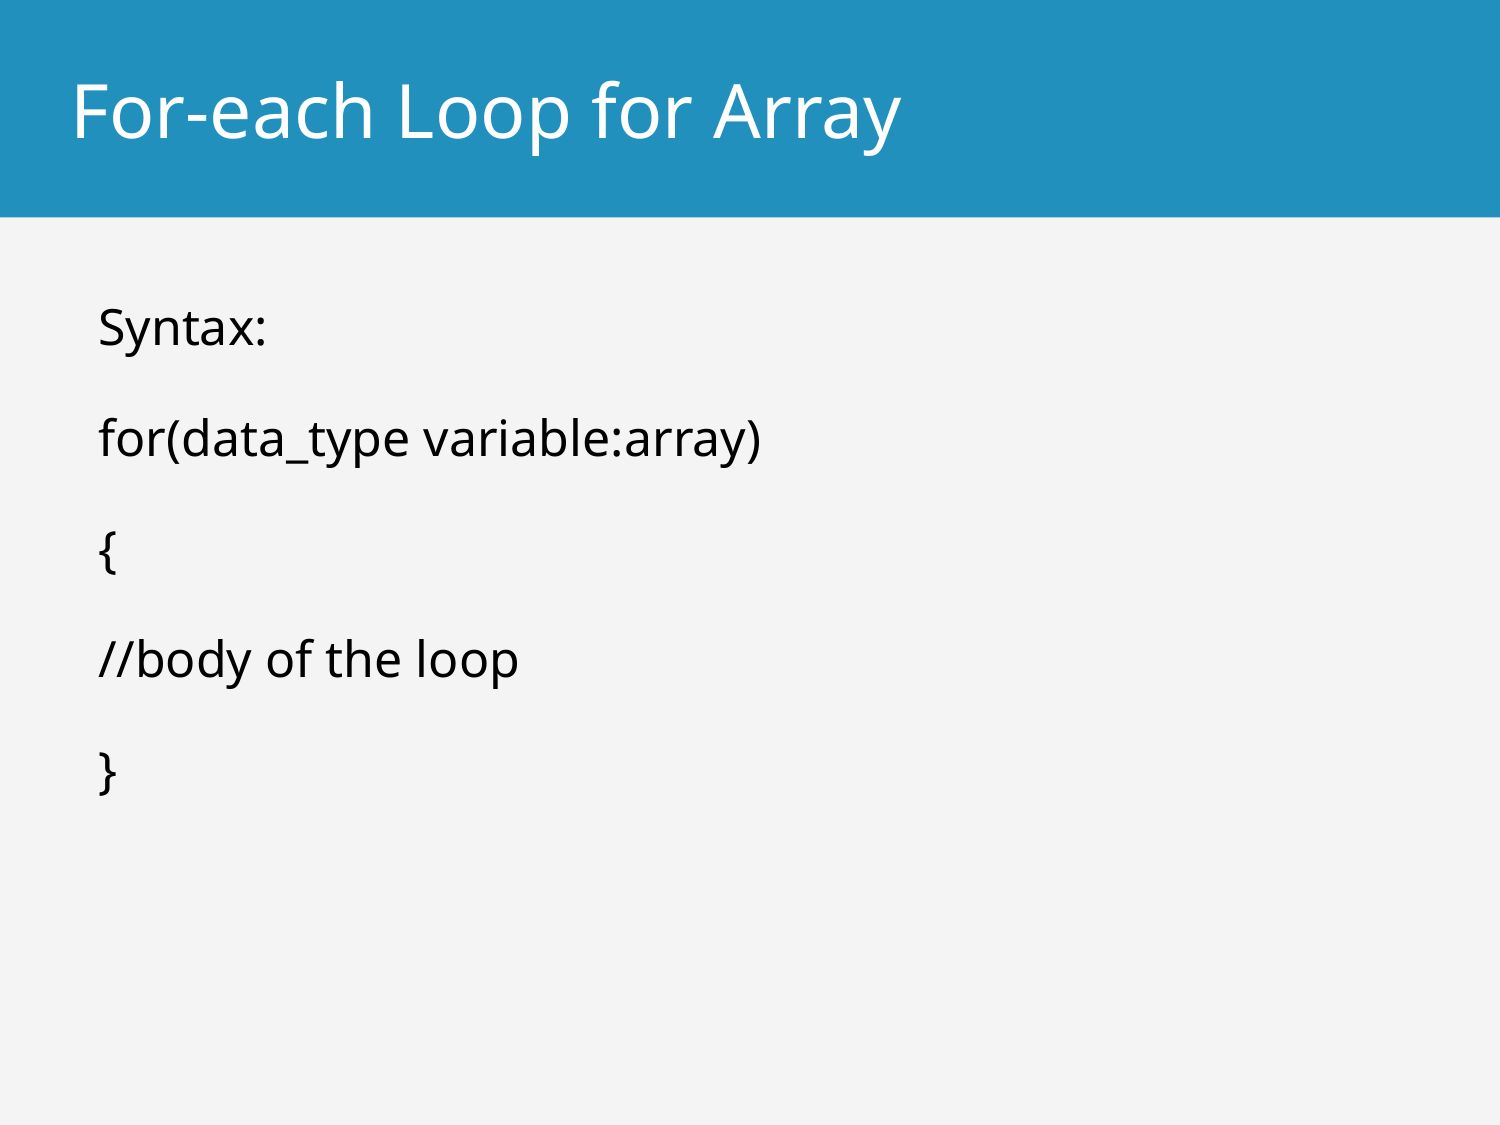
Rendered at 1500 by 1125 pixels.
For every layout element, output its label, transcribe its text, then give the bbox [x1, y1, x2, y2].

title For-each Loop for Array [55, 0, 1350, 218]
list Syntax: for(data_type variable:array) { //body of the loop } [83, 257, 1432, 1079]
